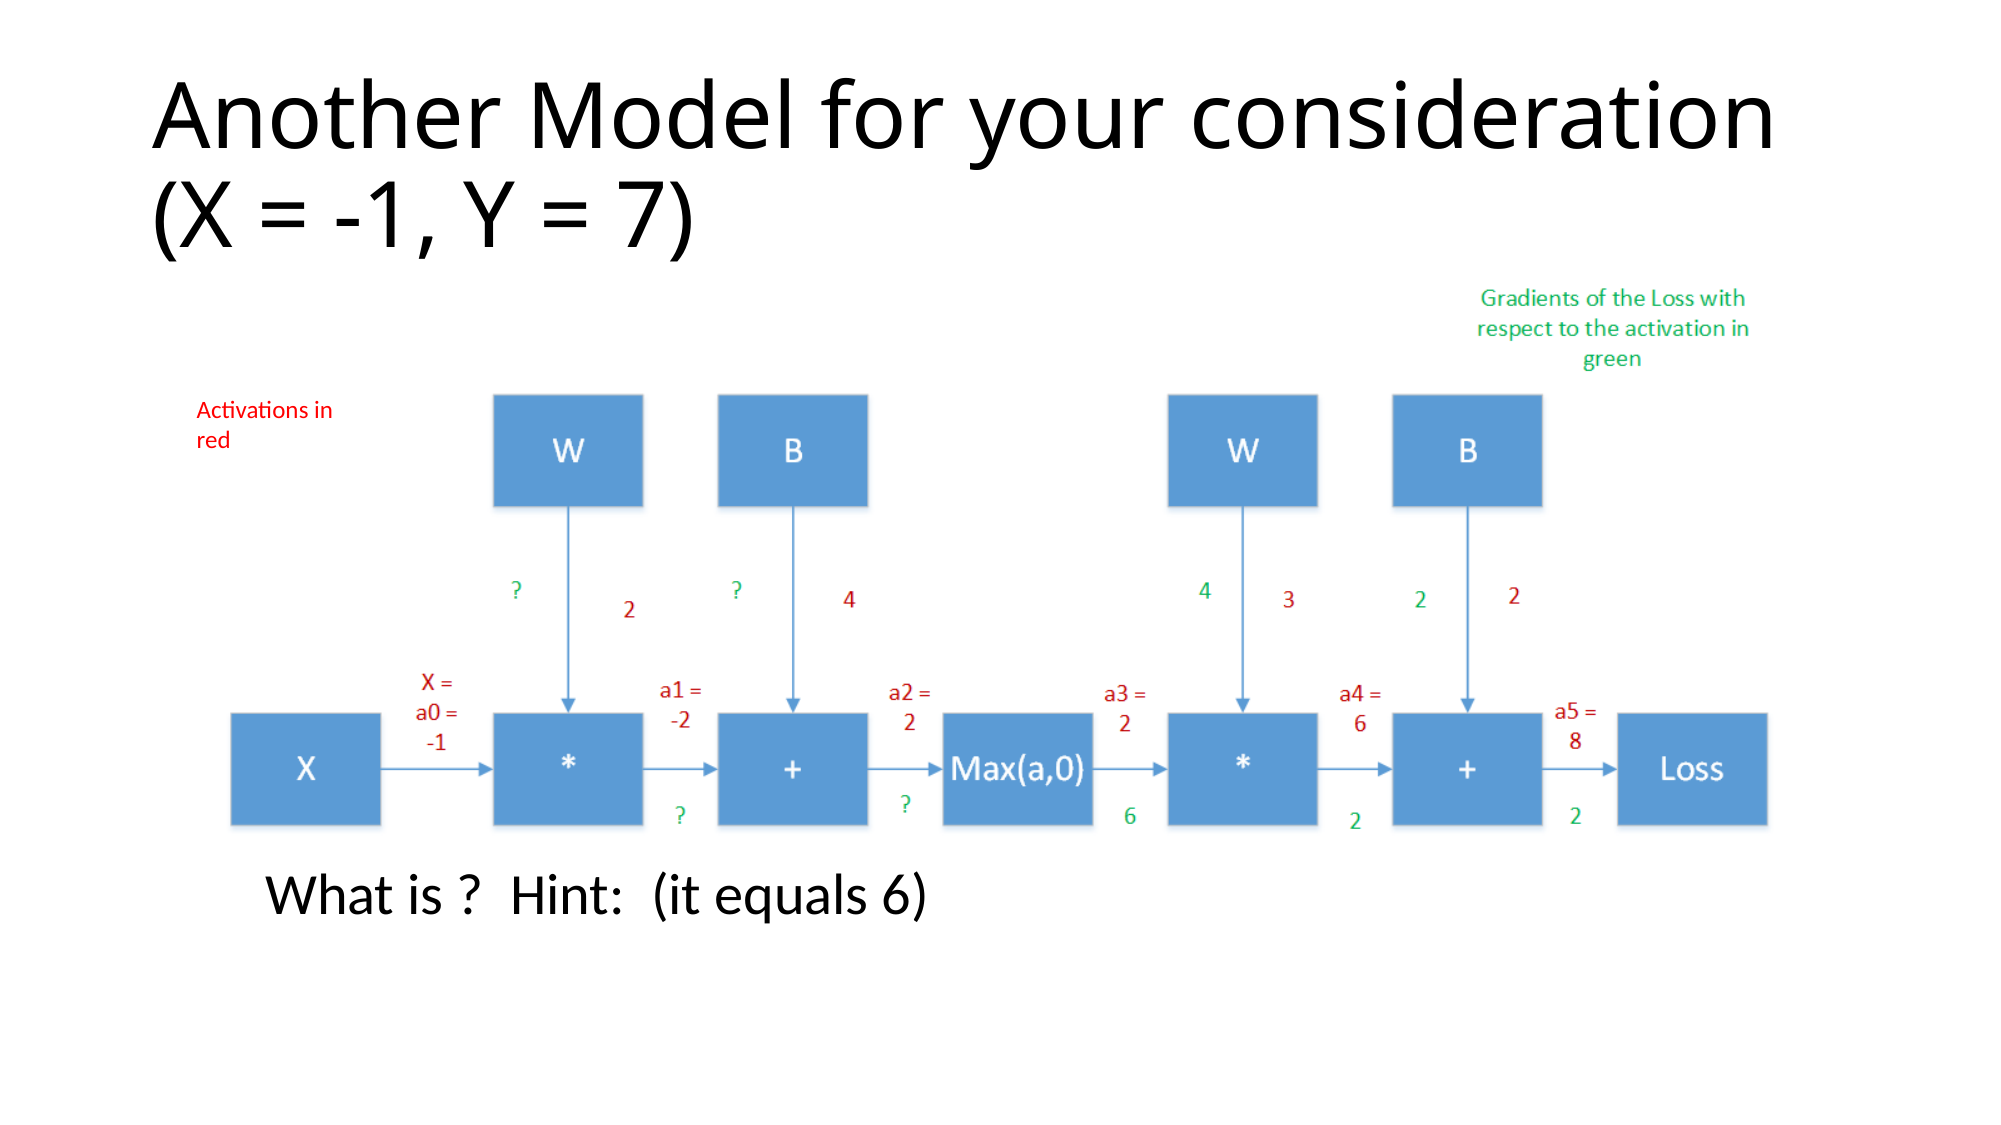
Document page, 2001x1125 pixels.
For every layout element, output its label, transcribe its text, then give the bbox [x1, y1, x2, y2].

text_box Activations in red [181, 385, 224, 461]
picture [224, 276, 1776, 849]
title Another Model for your consideration (X = -1, Y = 7) [137, 59, 1863, 278]
